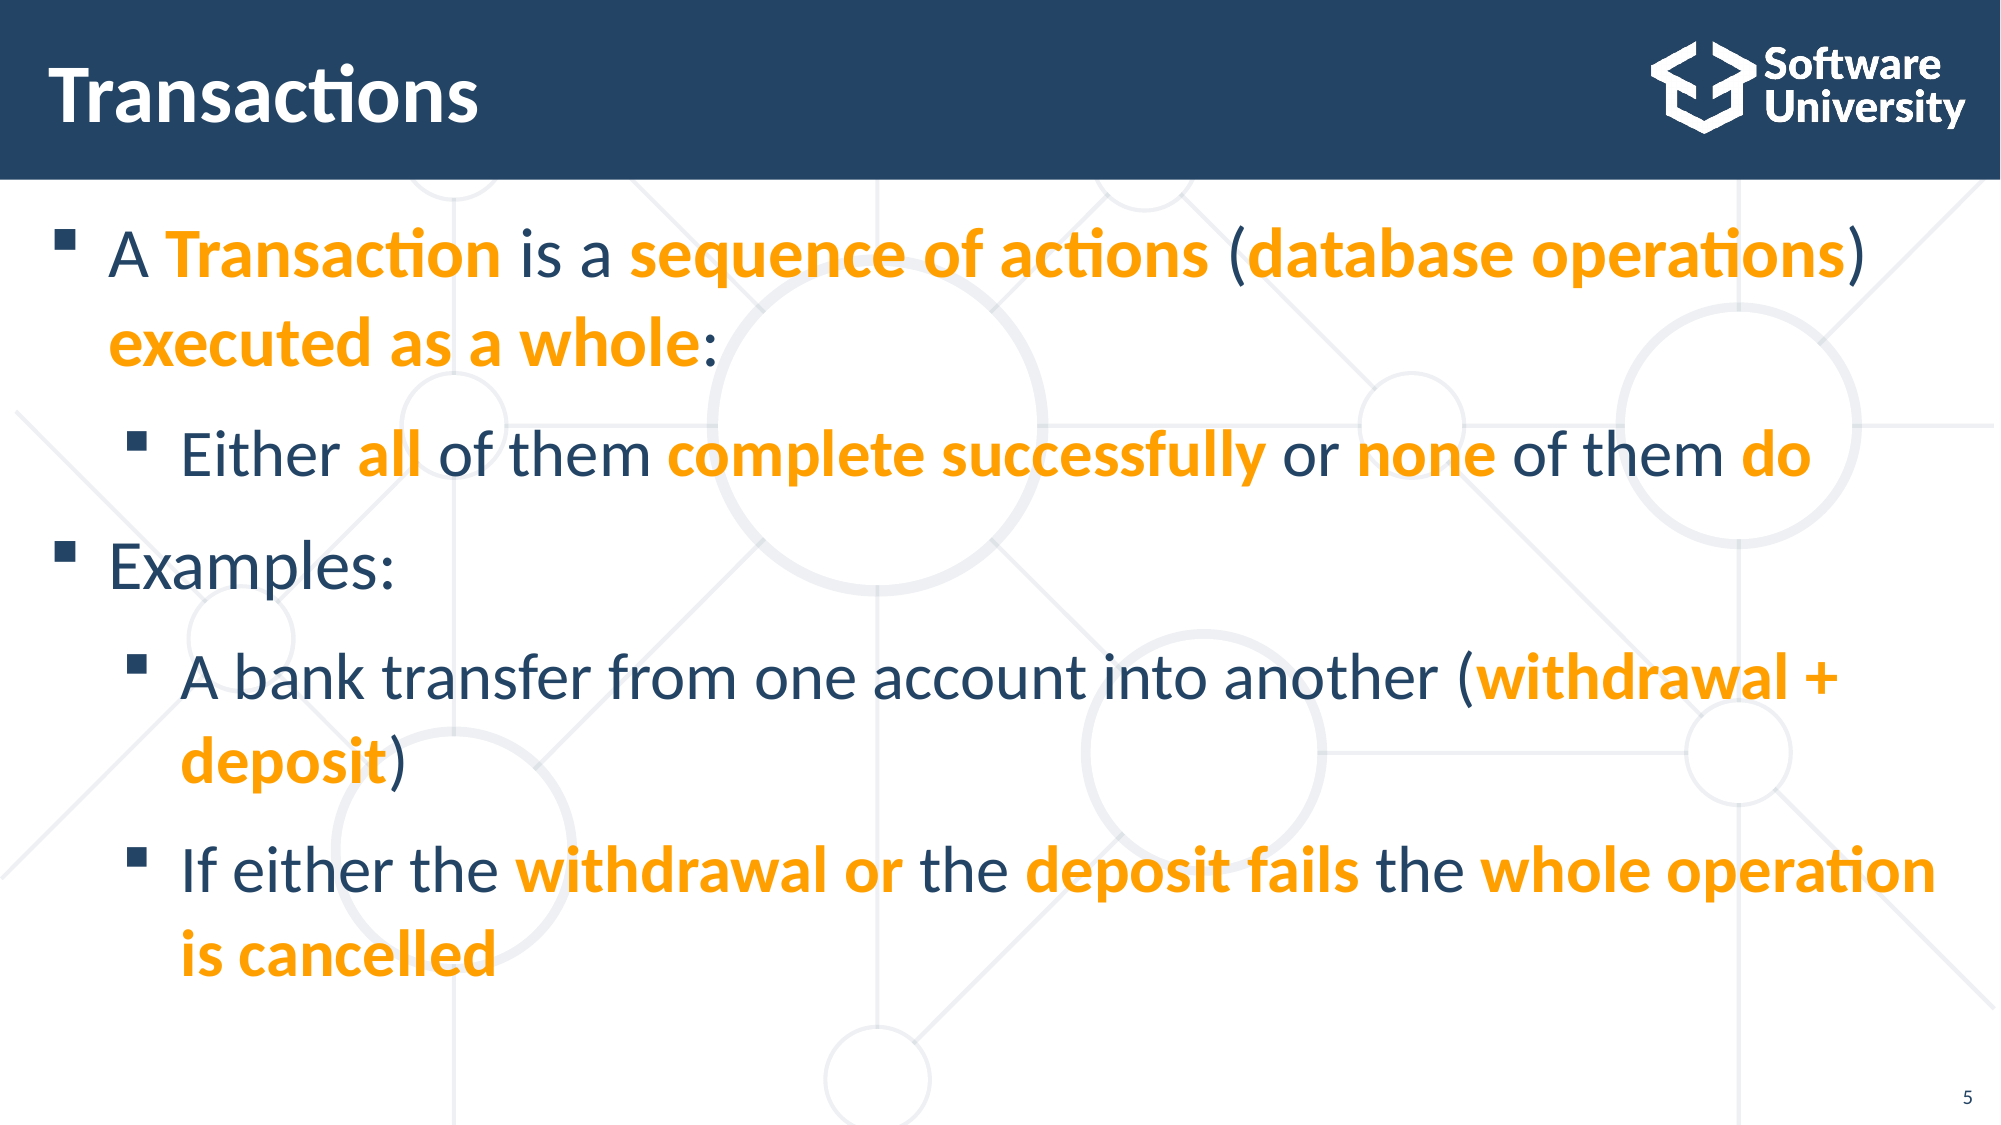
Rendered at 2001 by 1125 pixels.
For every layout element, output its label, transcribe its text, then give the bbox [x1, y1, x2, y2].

list A Transaction is a sequence of actions (database operations) executed as a whole: Either all of them complete successfully or none of them do Examples: A bank transfer from one account into another (withdrawal + deposit) If either the withdrawal or the deposit fails the whole operation is cancelled [31, 196, 1970, 1104]
picture [1651, 41, 1966, 134]
title Transactions [31, 16, 1625, 162]
slide_number 5 [1927, 1067, 1989, 1117]
